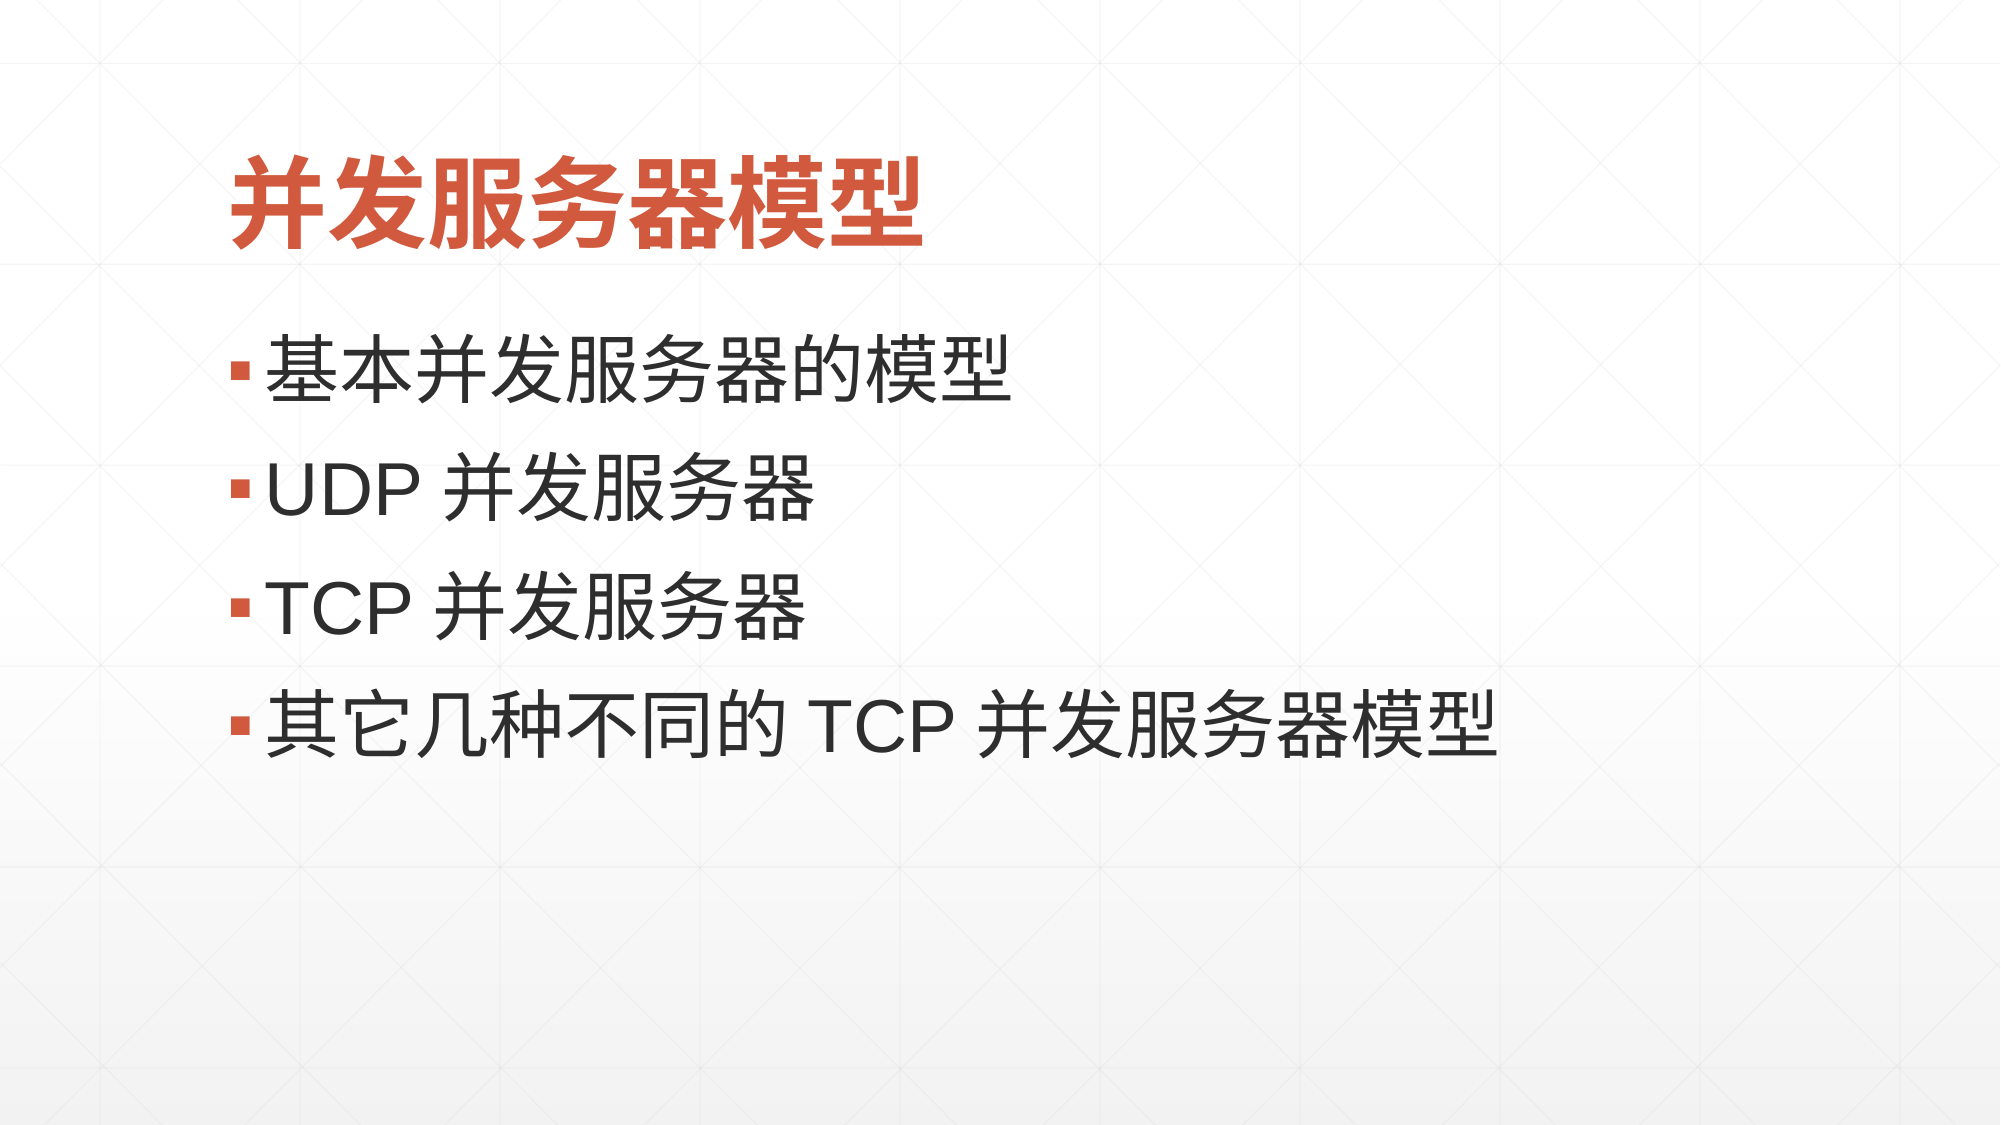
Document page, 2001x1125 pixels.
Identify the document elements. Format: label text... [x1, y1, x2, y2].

title 并发服务器模型 [212, 82, 1788, 271]
list 基本并发服务器的模型 UDP并发服务器 TCP并发服务器 其它几种不同的TCP并发服务器模型 [212, 324, 1788, 1031]
